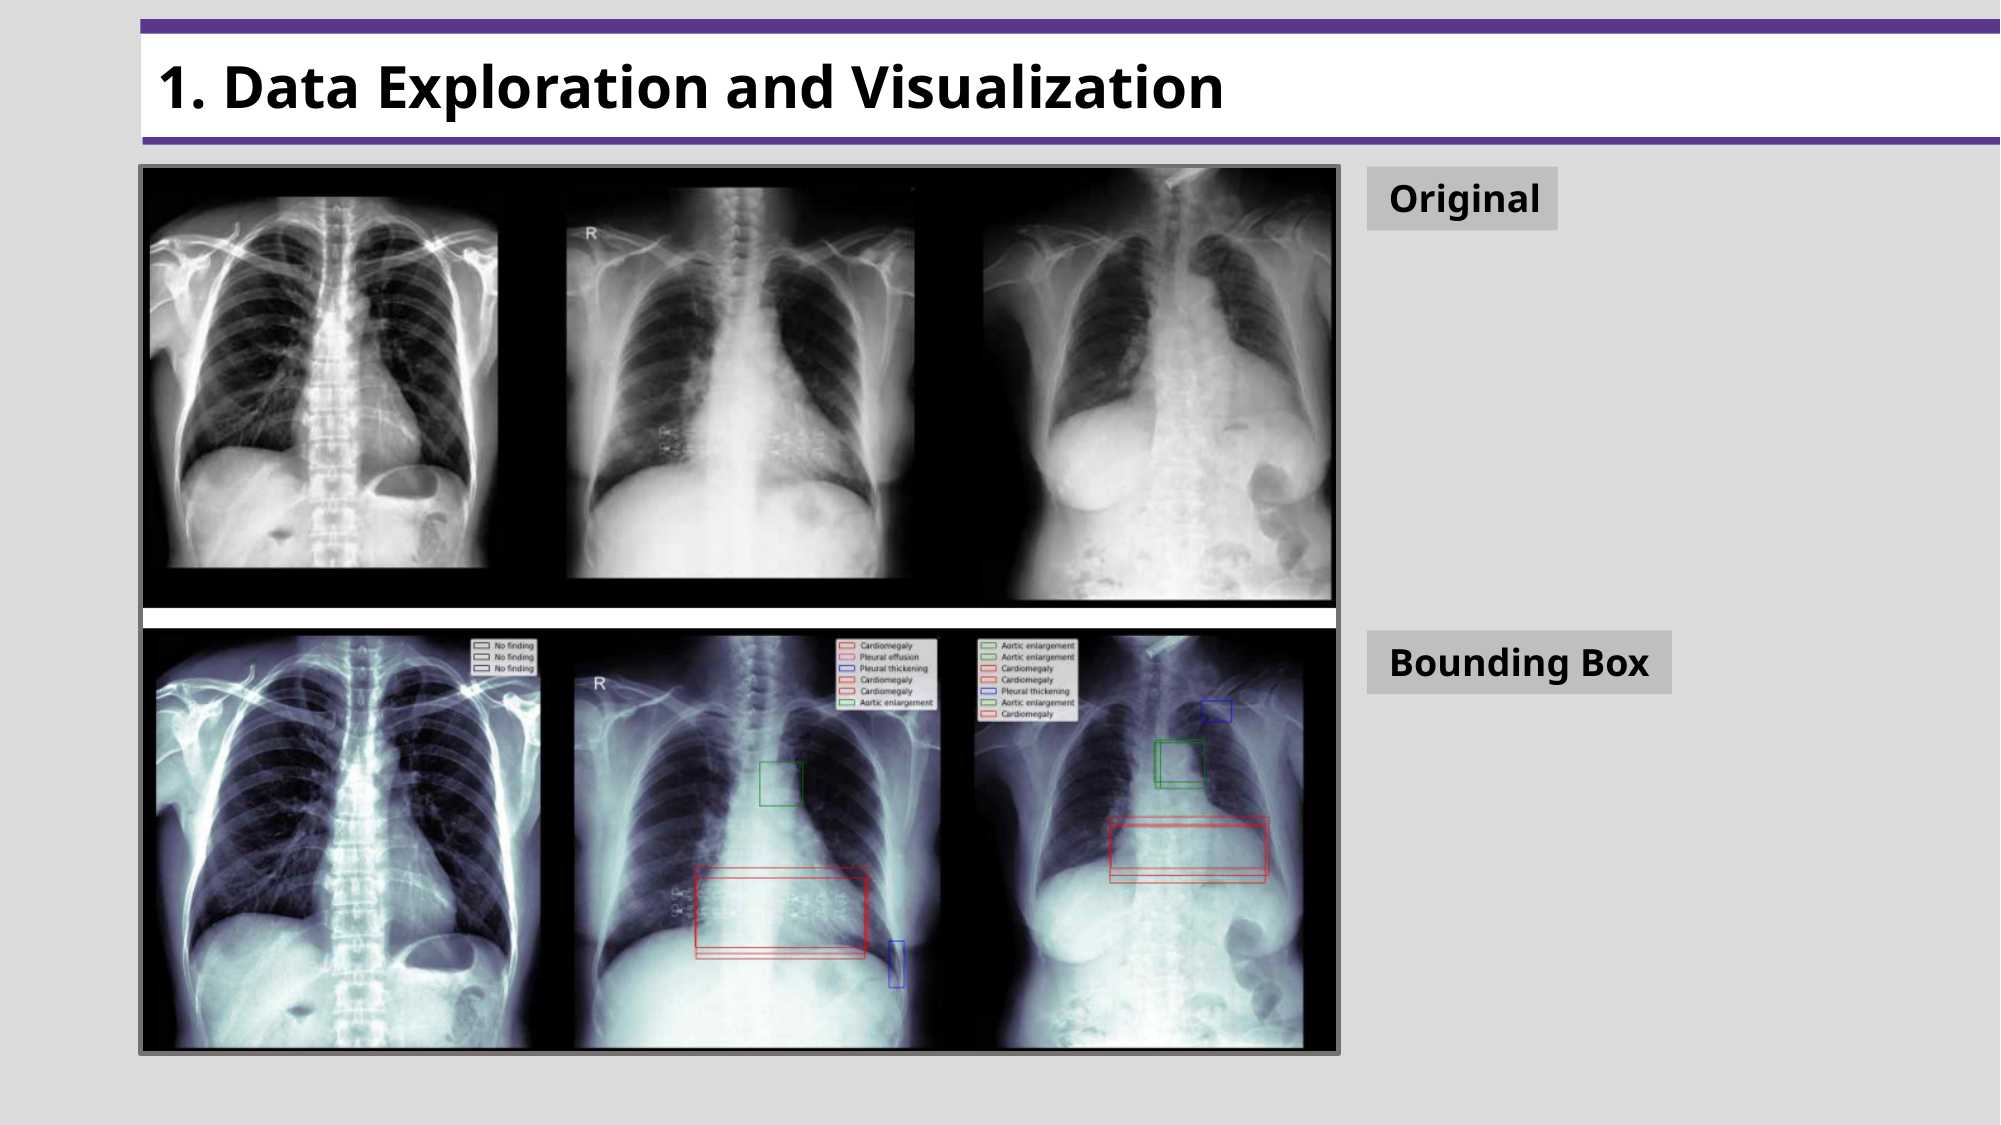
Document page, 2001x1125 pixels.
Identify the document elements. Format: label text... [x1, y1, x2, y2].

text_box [140, 19, 2000, 145]
text_box Bounding Box [1374, 631, 1672, 692]
picture [142, 168, 1337, 1052]
text_box Original [1374, 168, 1594, 228]
text_box [1366, 629, 1673, 695]
text_box [1366, 166, 1559, 231]
